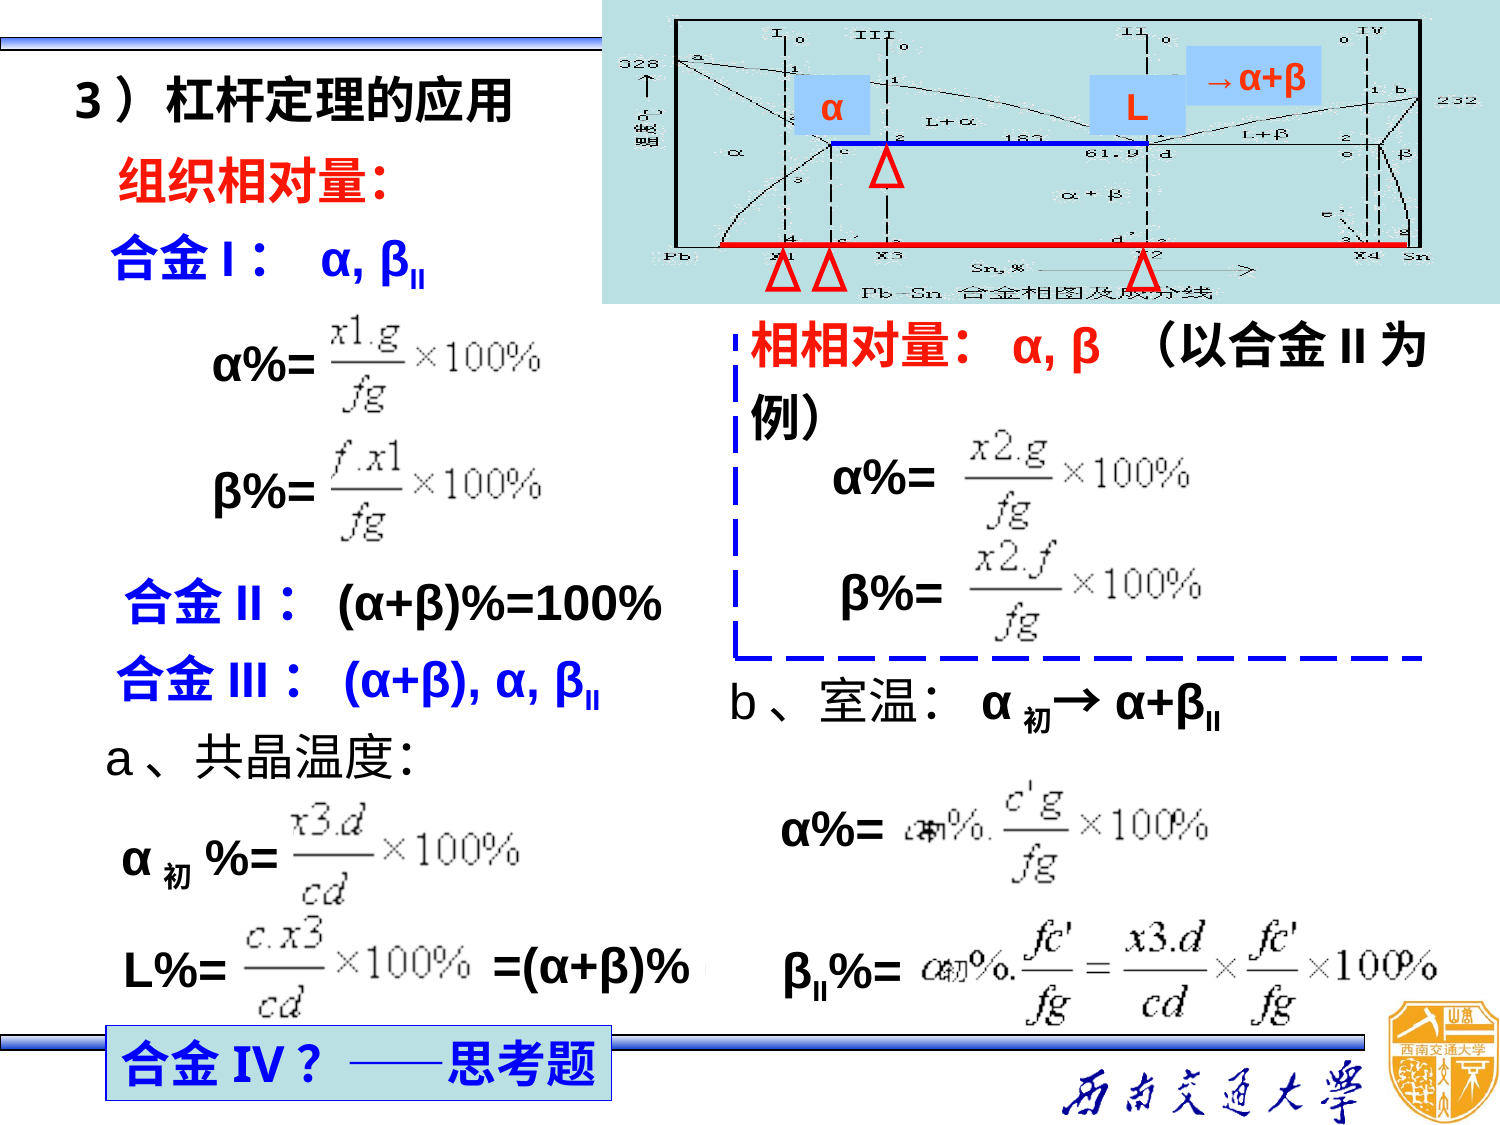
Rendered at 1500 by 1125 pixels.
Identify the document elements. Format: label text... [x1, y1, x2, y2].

picture [1062, 1059, 1363, 1125]
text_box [114, 791, 532, 902]
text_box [720, 244, 1408, 290]
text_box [816, 419, 1201, 539]
text_box a、共晶温度： [90, 717, 471, 793]
text_box 合金II：(α+β)%=100% [108, 562, 692, 638]
text_box 3）杠杆定理的应用 [58, 60, 530, 136]
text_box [823, 529, 1213, 652]
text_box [830, 143, 1149, 187]
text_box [764, 909, 1445, 1035]
text_box b、室温：α初→α+βII [714, 661, 1250, 745]
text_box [107, 904, 721, 1028]
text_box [196, 429, 554, 551]
text_box 合金III：(α+β), α, βII [100, 640, 616, 724]
picture [602, 0, 1500, 305]
picture [1387, 999, 1500, 1125]
text_box 合金I： α, βII [94, 219, 441, 303]
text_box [764, 768, 1223, 894]
text_box 相相对量：α, β （以合金II为例） [735, 312, 1500, 454]
text_box 组织相对量： [102, 141, 444, 217]
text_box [195, 303, 550, 423]
text_box 合金IV？——思考题 [105, 1034, 612, 1101]
